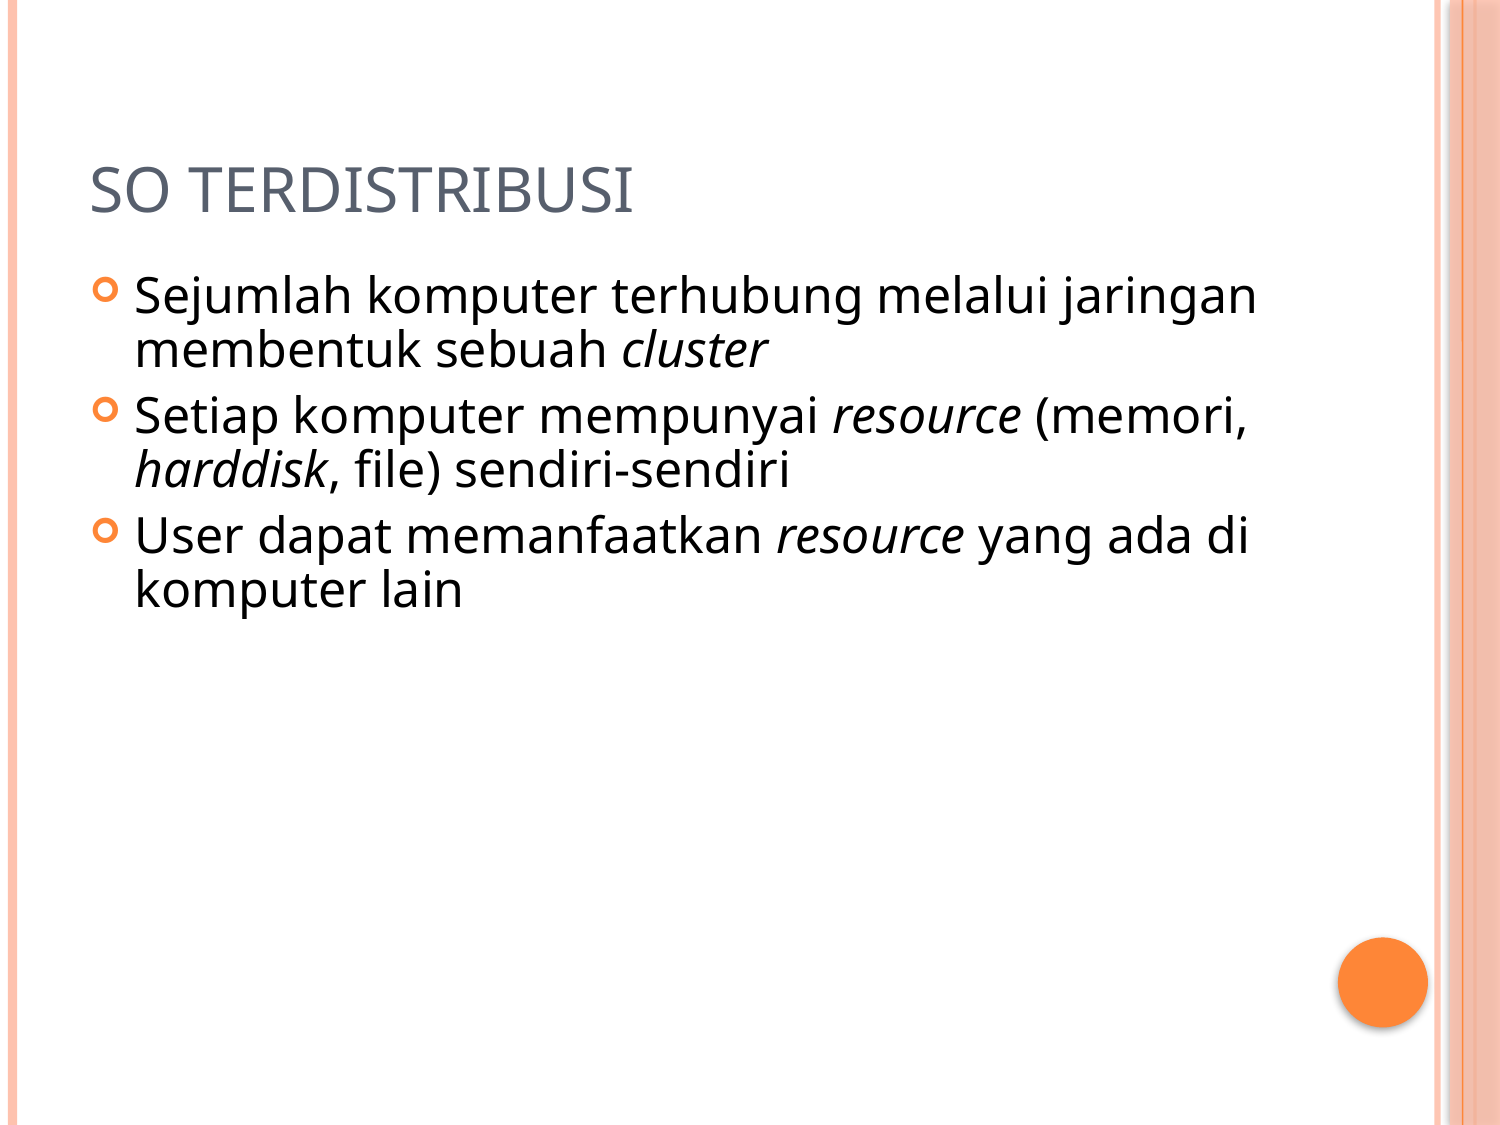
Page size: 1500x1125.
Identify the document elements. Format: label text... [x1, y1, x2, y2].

list Sejumlah komputer terhubung melalui jaringan membentuk sebuah cluster Setiap komputer mempunyai resource (memori, harddisk, file) sendiri-sendiri User dapat memanfaatkan resource yang ada di komputer lain [75, 262, 1300, 1062]
title SO Terdistribusi [75, 45, 1300, 233]
